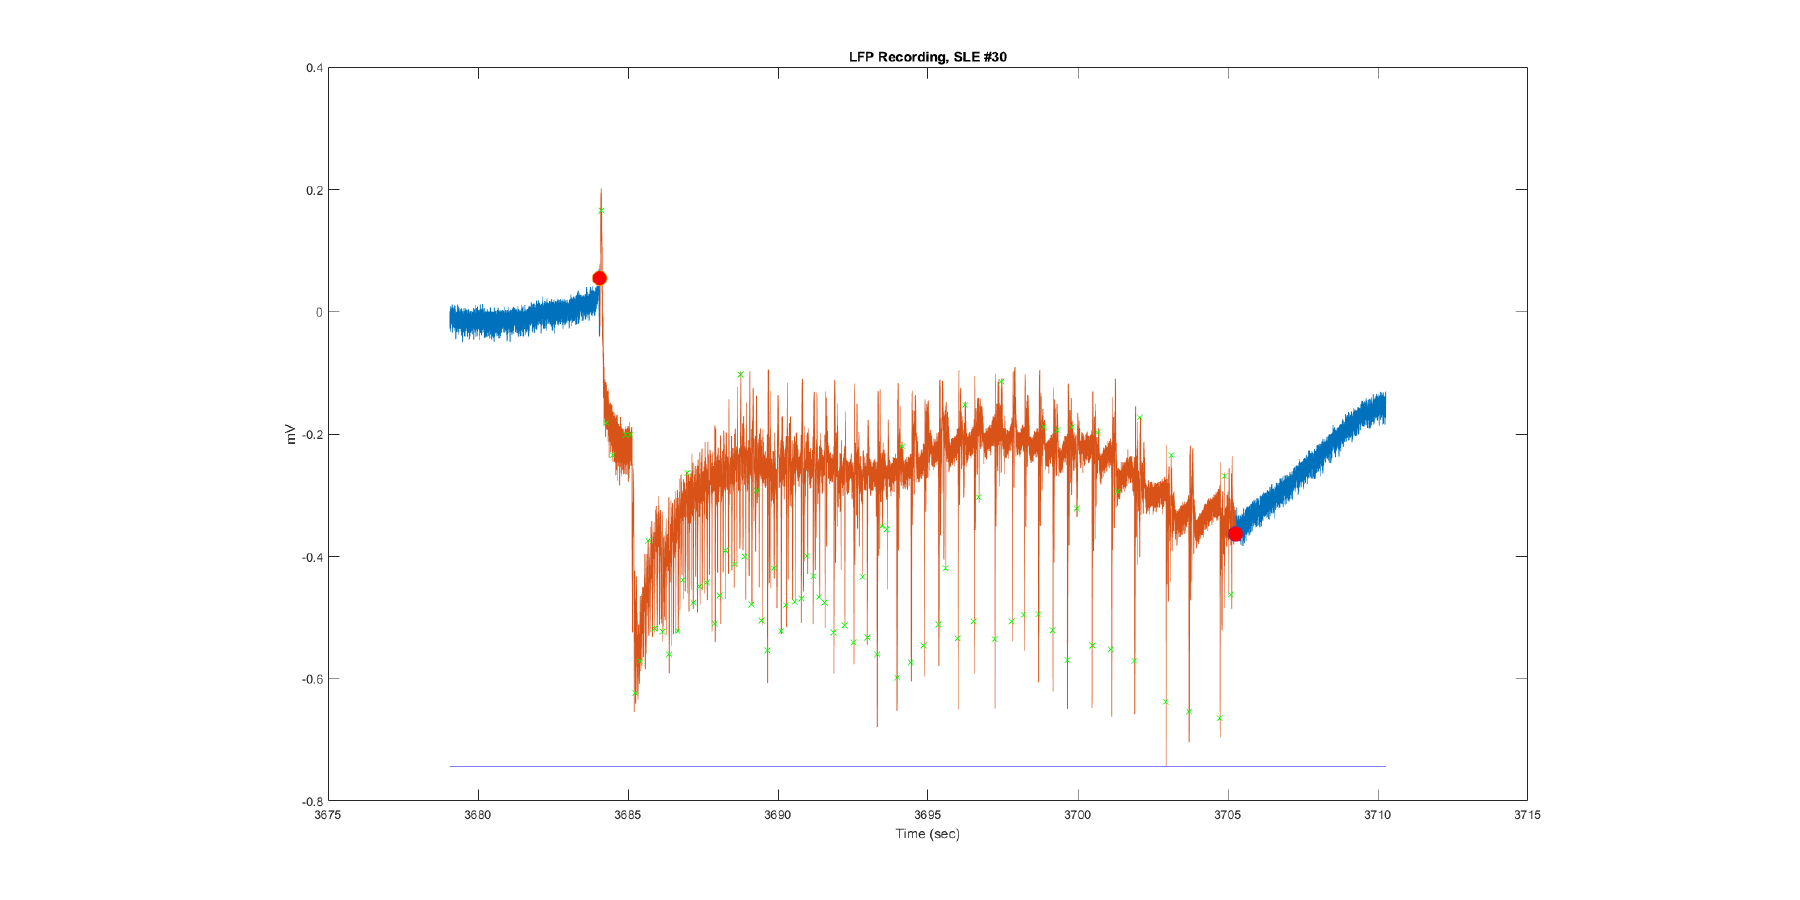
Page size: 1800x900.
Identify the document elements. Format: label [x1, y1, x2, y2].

picture [126, 0, 1674, 900]
